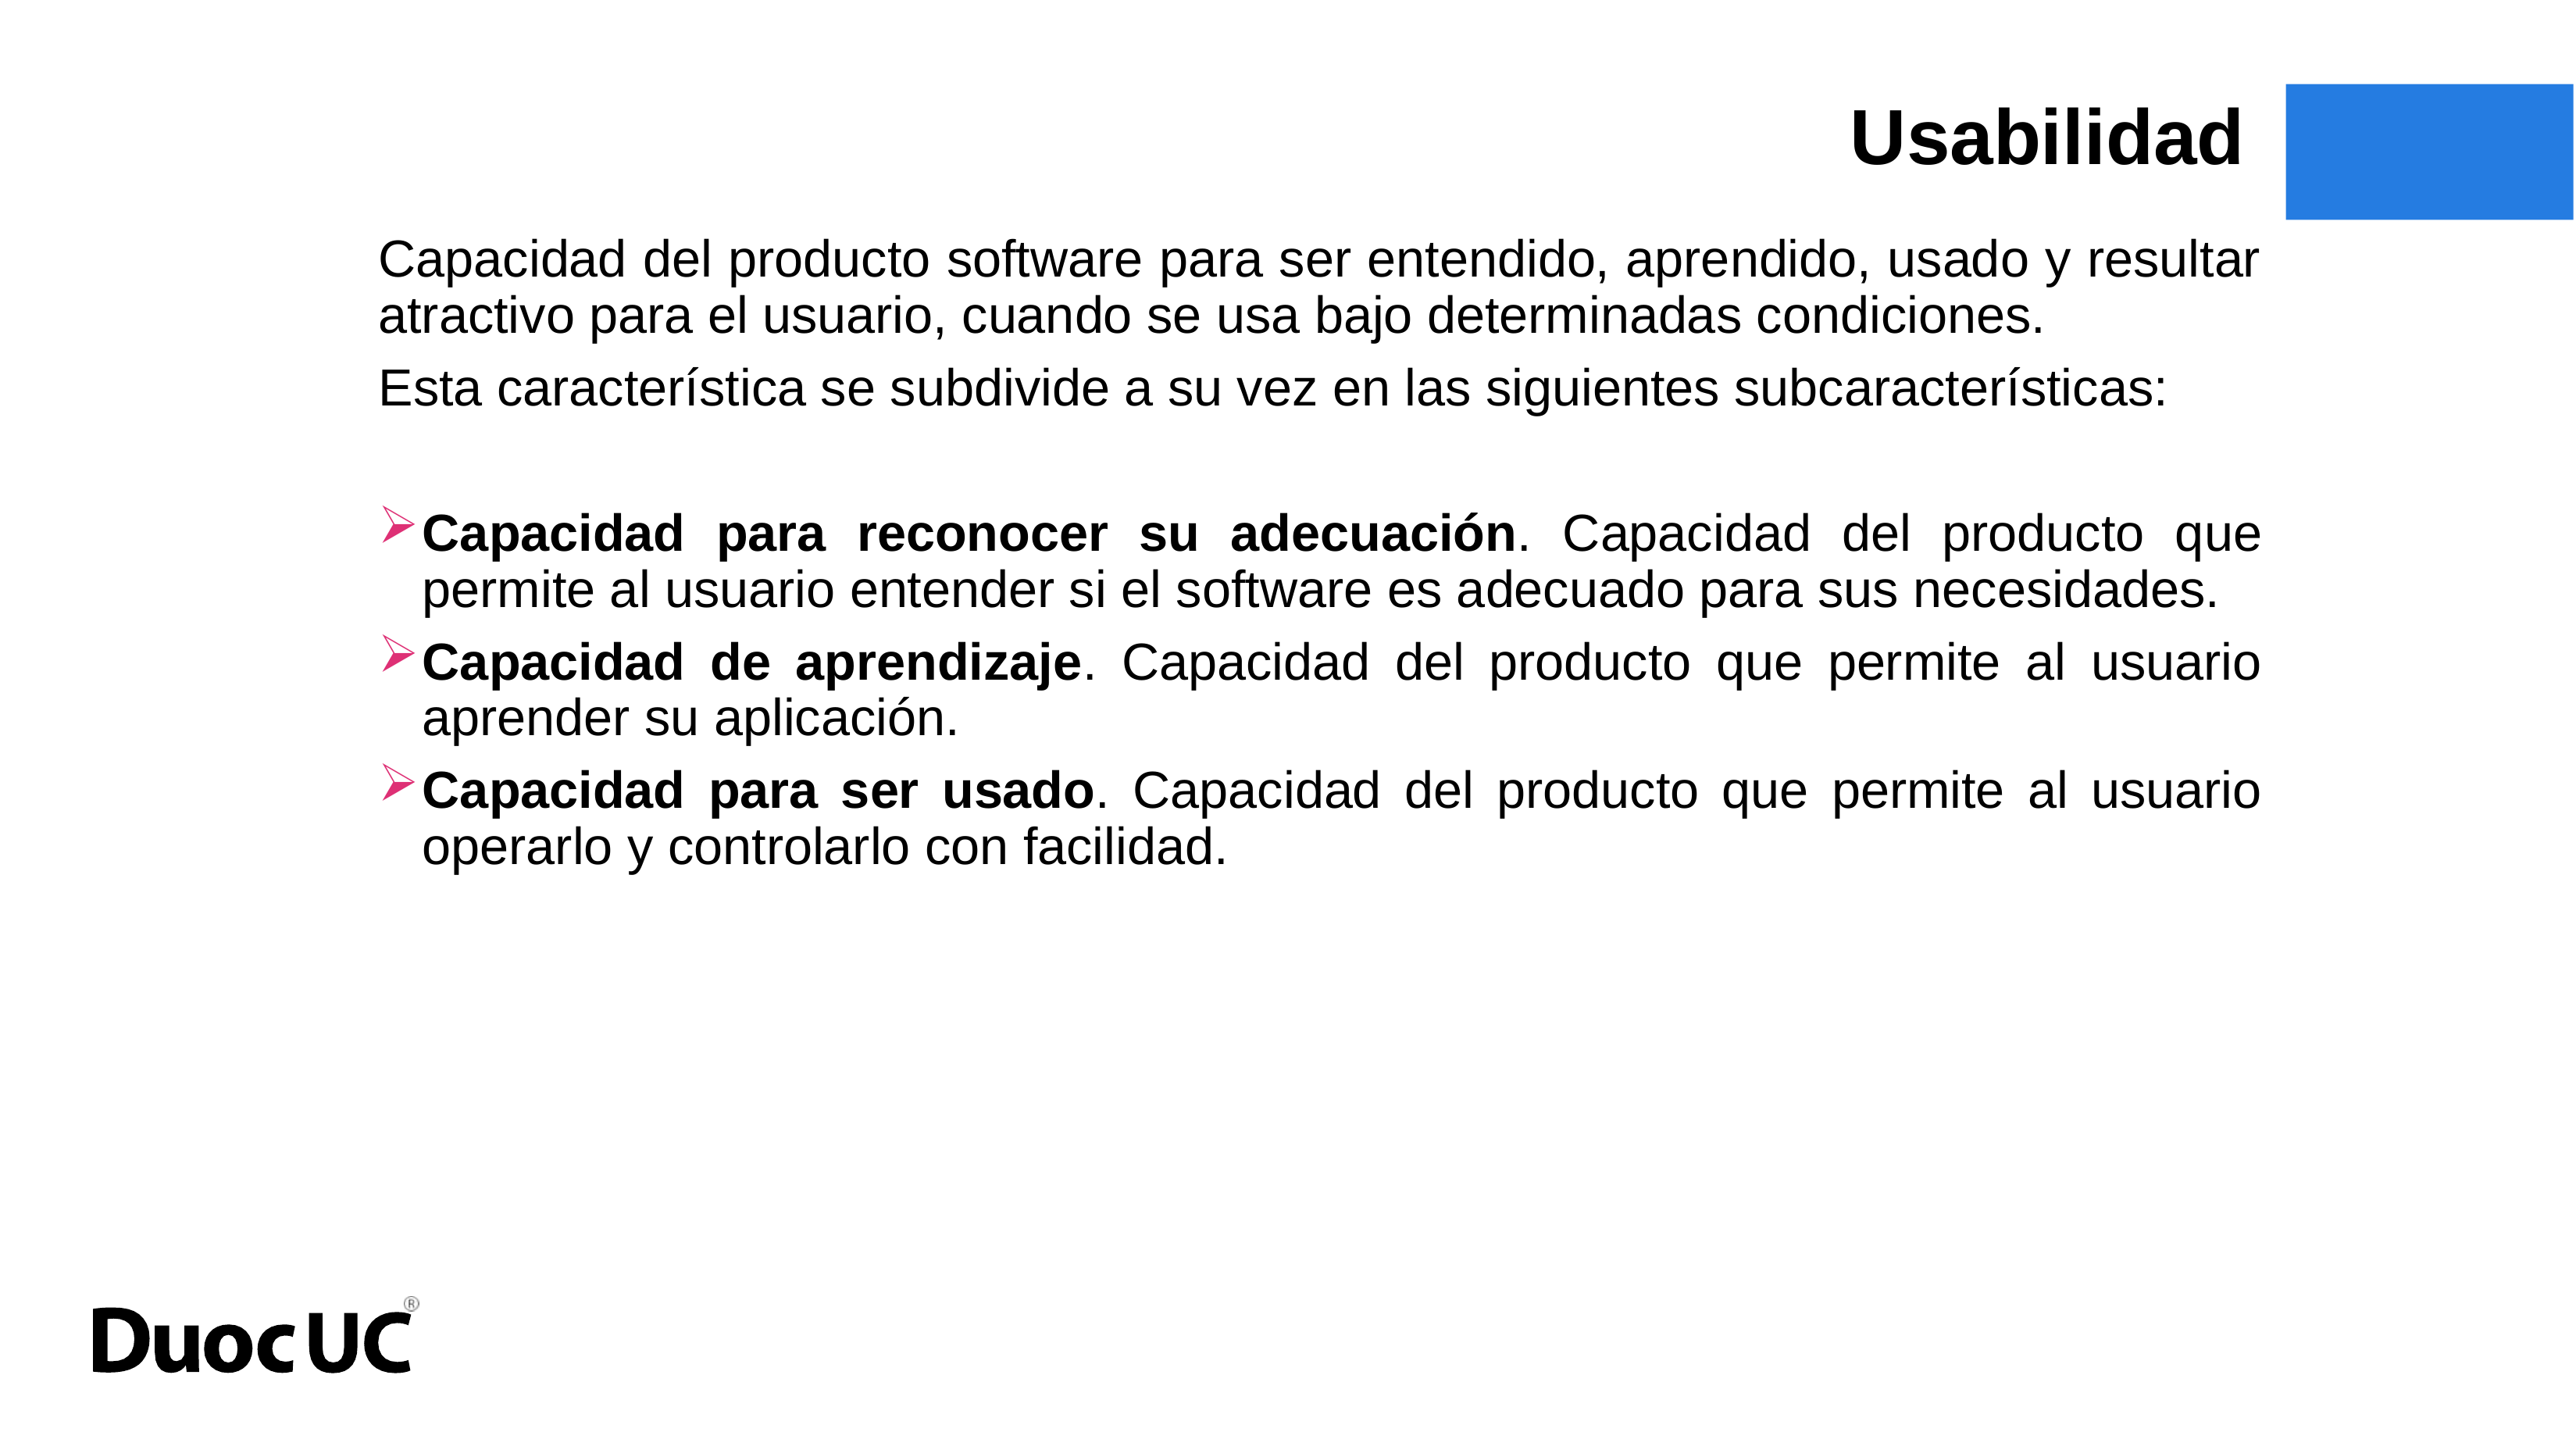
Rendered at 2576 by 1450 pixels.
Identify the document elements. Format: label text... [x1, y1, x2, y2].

list Usabilidad [93, 96, 2245, 182]
text_box Capacidad del producto software para ser entendido, aprendido, usado y resultar atractivo para el usuario, cuando se usa bajo determinadas condiciones. Esta característica se subdivide a su vez en las siguientes subcaracterísticas: Capacidad para reconocer su adecuación. Capacidad del producto que permite al usuario entender si el software es adecuado para sus necesidades. Capacidad de aprendizaje. Capacidad del producto que permite al usuario aprender su aplicación. Capacidad para ser usado. Capacidad del producto que permite al usuario operarlo y controlarlo con facilidad. [360, 227, 2275, 882]
picture [404, 1296, 419, 1312]
